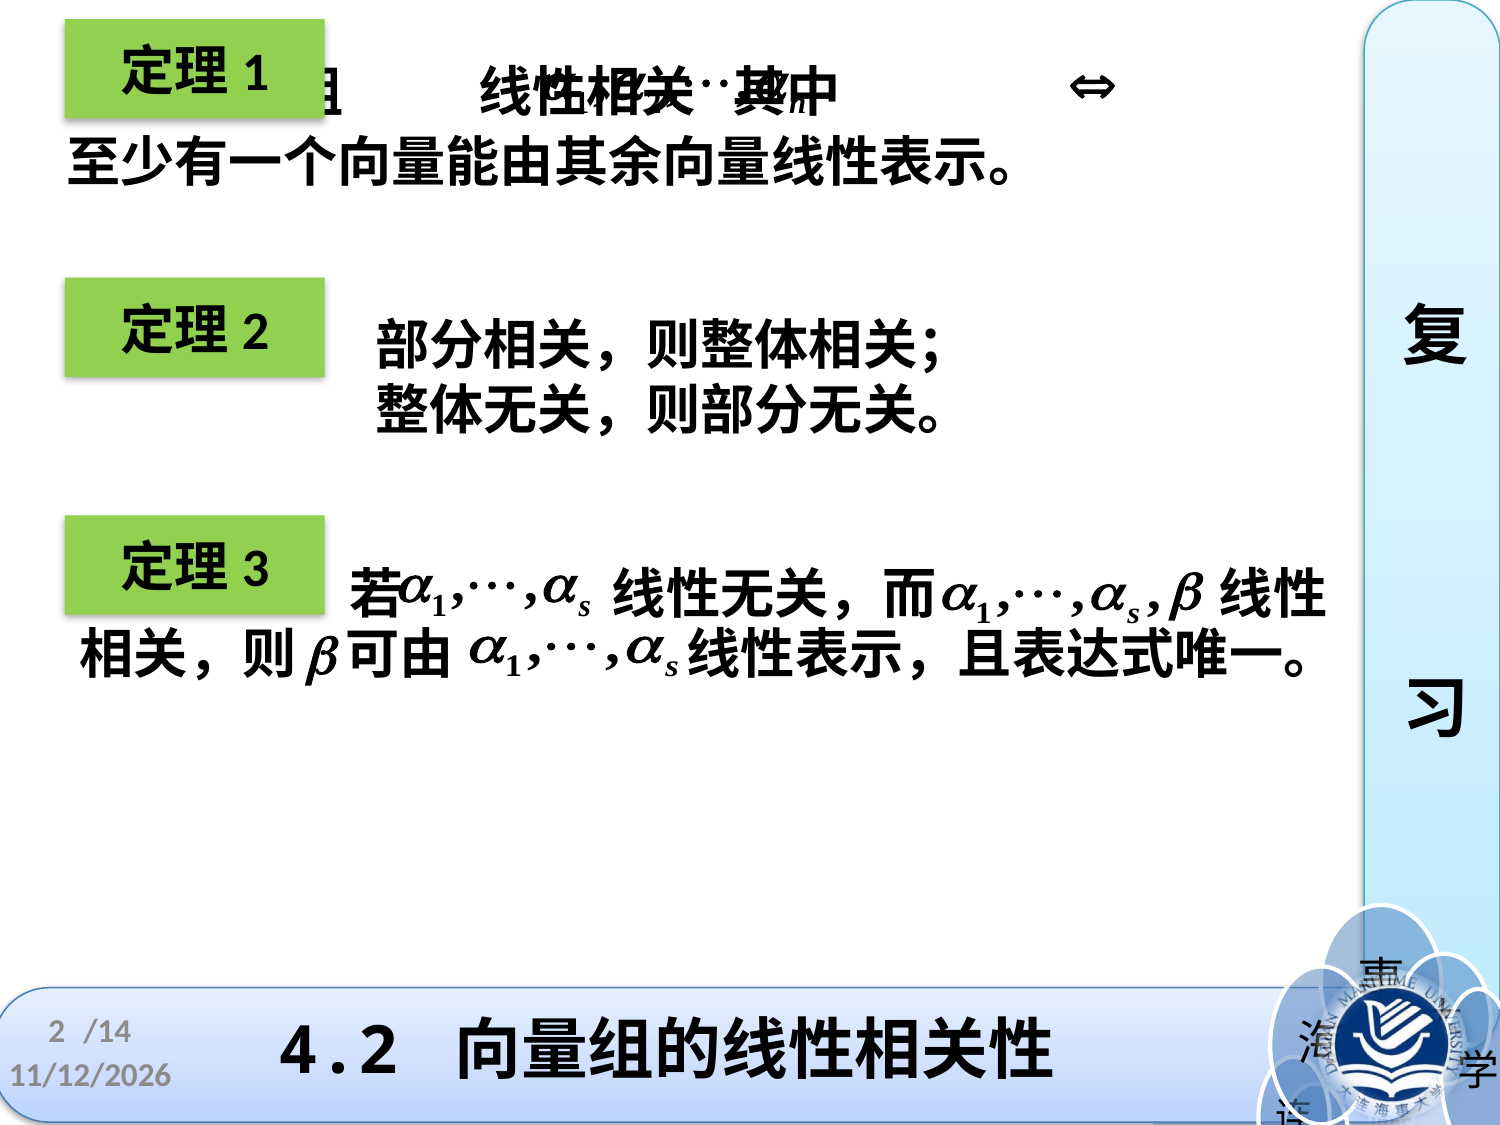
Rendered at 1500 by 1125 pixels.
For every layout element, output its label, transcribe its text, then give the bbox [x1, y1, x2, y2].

text_box 至少有一个向量能由其余向量线性表示。 [51, 139, 1270, 201]
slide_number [0, 1042, 344, 1103]
text_box 定理1 [63, 17, 327, 47]
text_box 定理2 [63, 276, 327, 379]
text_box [76, 552, 1353, 634]
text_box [0, 49, 1341, 131]
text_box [64, 611, 1341, 693]
footer /14 [81, 999, 176, 1060]
text_box 定理3 [63, 513, 327, 610]
slide_number 2 [0, 999, 81, 1060]
picture [1310, 960, 1481, 1114]
subtitle 复 习 [1387, 28, 1471, 917]
title 4.2 向量组的线性相关性 [176, 999, 1305, 1094]
text_box 部分相关，则整体相关； 整体无关，则部分无关。 [360, 302, 1010, 448]
